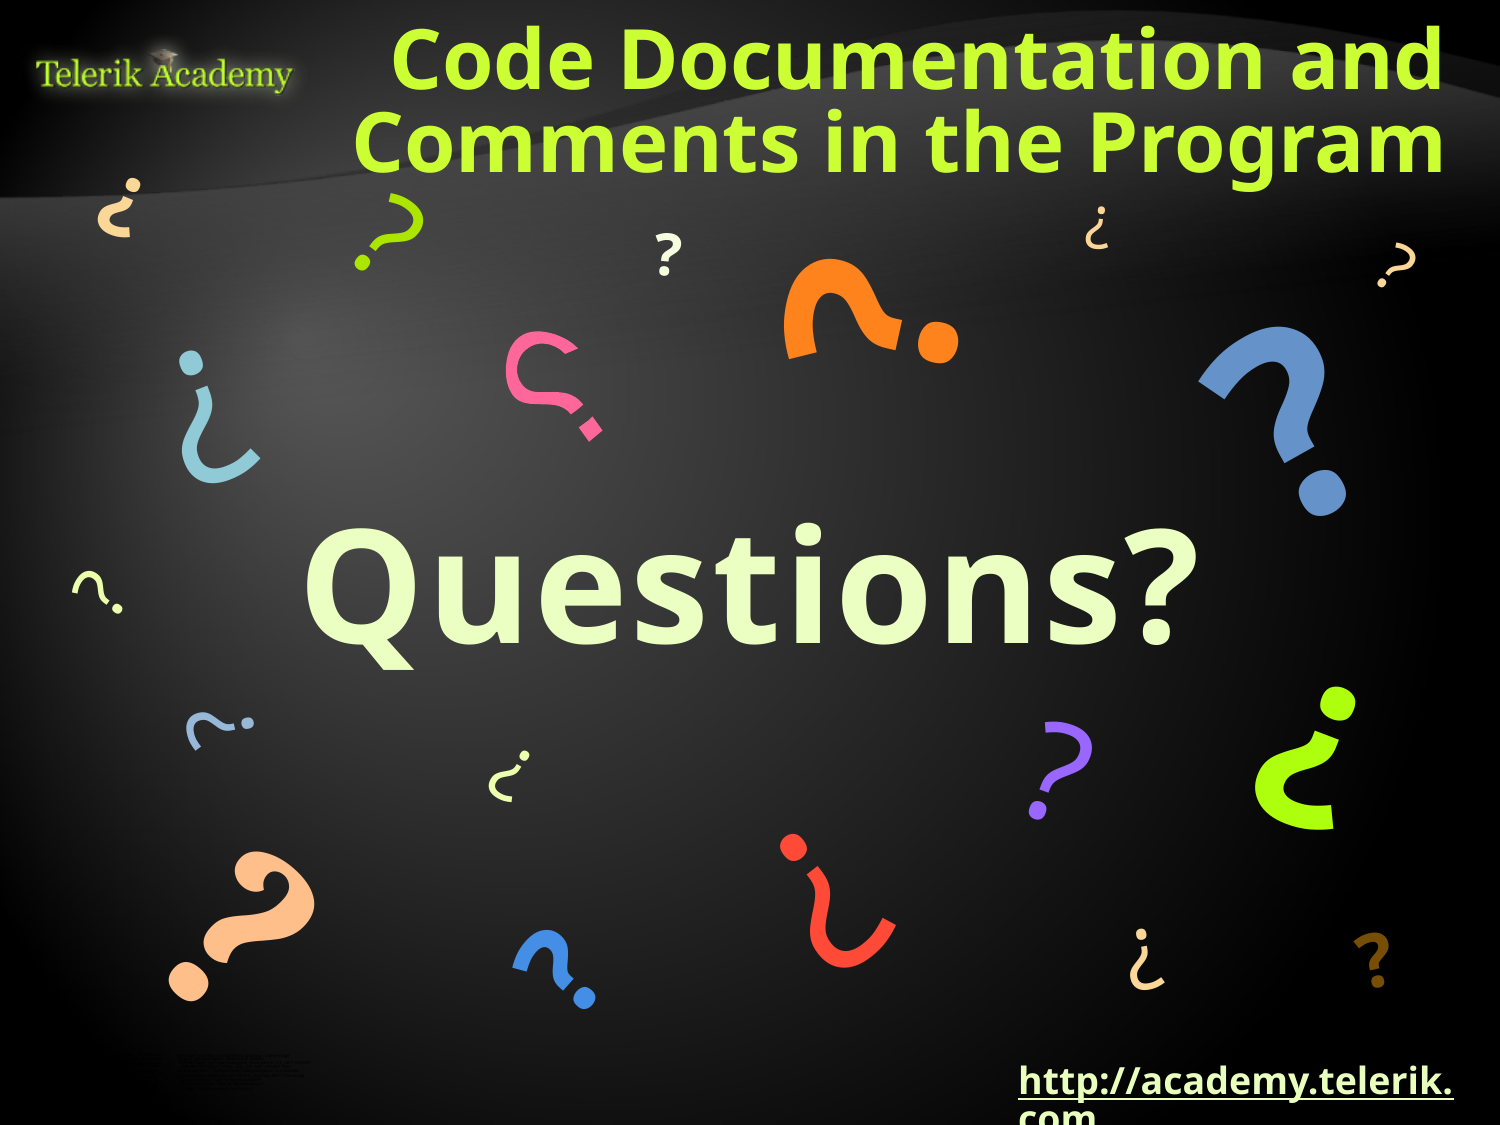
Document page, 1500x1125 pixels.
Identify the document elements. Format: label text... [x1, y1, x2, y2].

title Code Documentation and Comments in the Program [300, 37, 1463, 175]
picture [0, 0, 1500, 1125]
list http://academy.telerik.com [1003, 1050, 1481, 1111]
